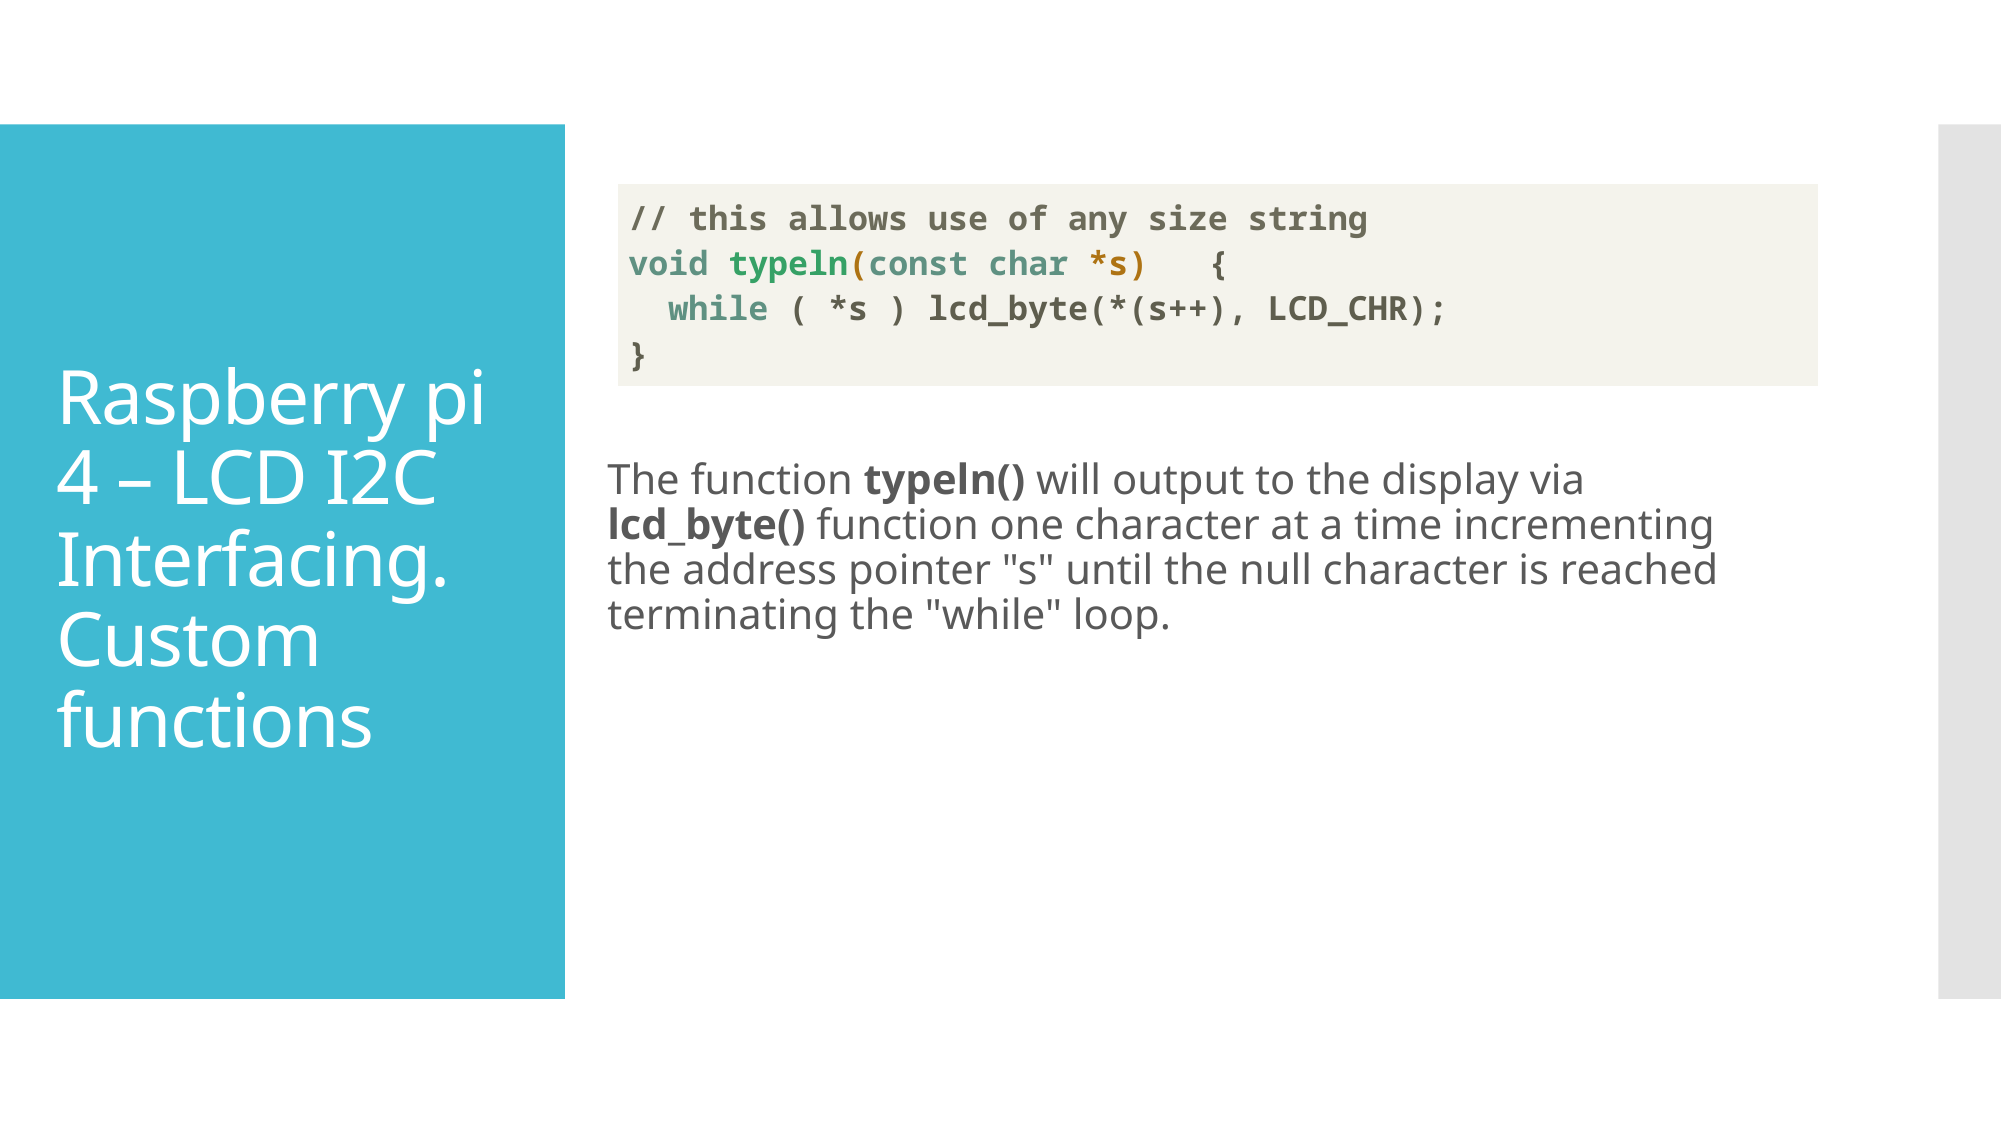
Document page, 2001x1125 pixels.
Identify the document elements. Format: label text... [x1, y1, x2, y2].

table_header // this allows use of any size string void typeln(const char *s) { while ( *s ) lcd_byte(*(s++), LCD_CHR); } [618, 184, 1818, 386]
title Raspberry pi 4 – LCD I2C Interfacing. Custom functions [41, 184, 525, 940]
list The function typeln() will output to the display via lcd_byte() function one character at a time incrementing the address pointer "s" until the null character is reached terminating the "while" loop. [592, 402, 1793, 696]
